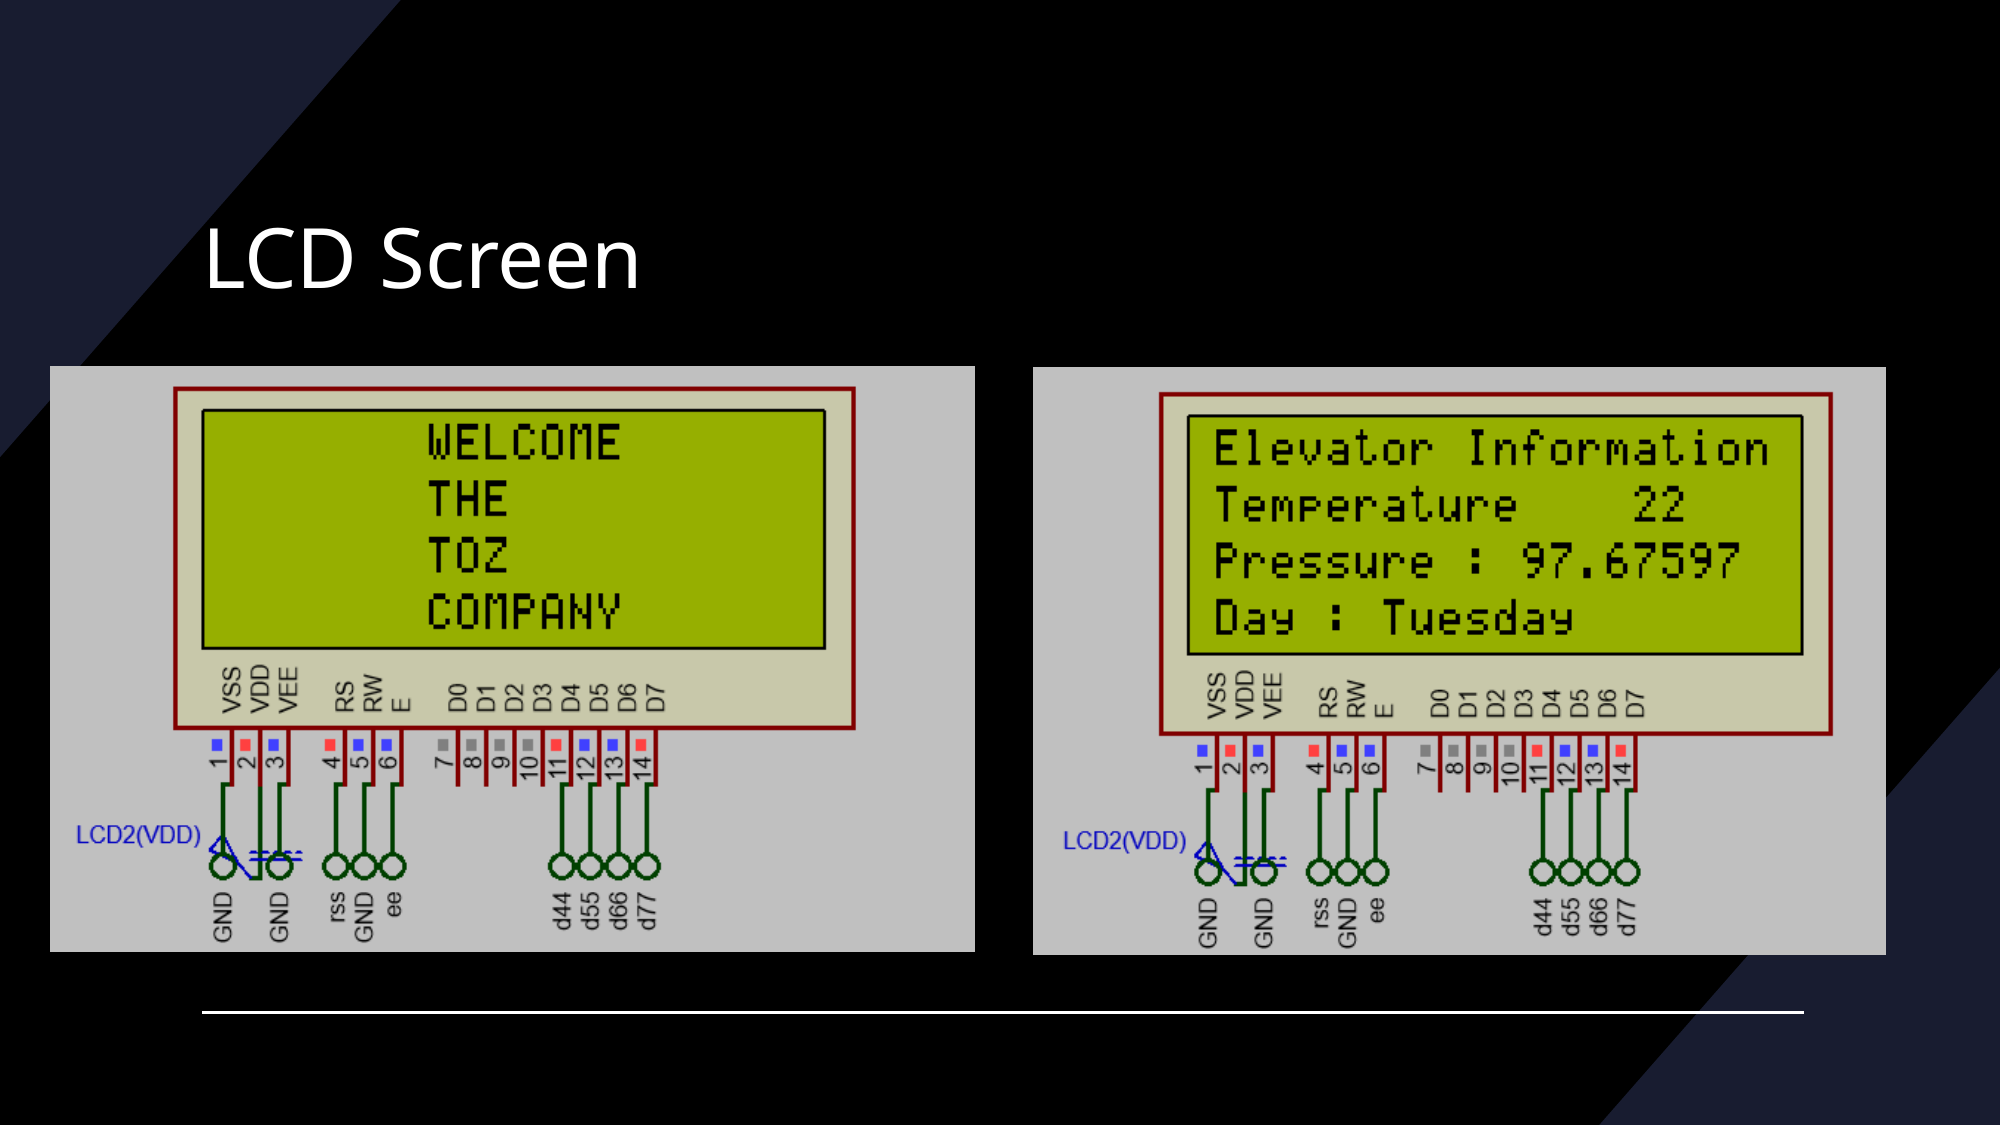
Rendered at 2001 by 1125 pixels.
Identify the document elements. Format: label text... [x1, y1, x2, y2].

picture [1033, 367, 1886, 955]
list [50, 366, 975, 952]
title LCD Screen [187, 143, 1813, 367]
